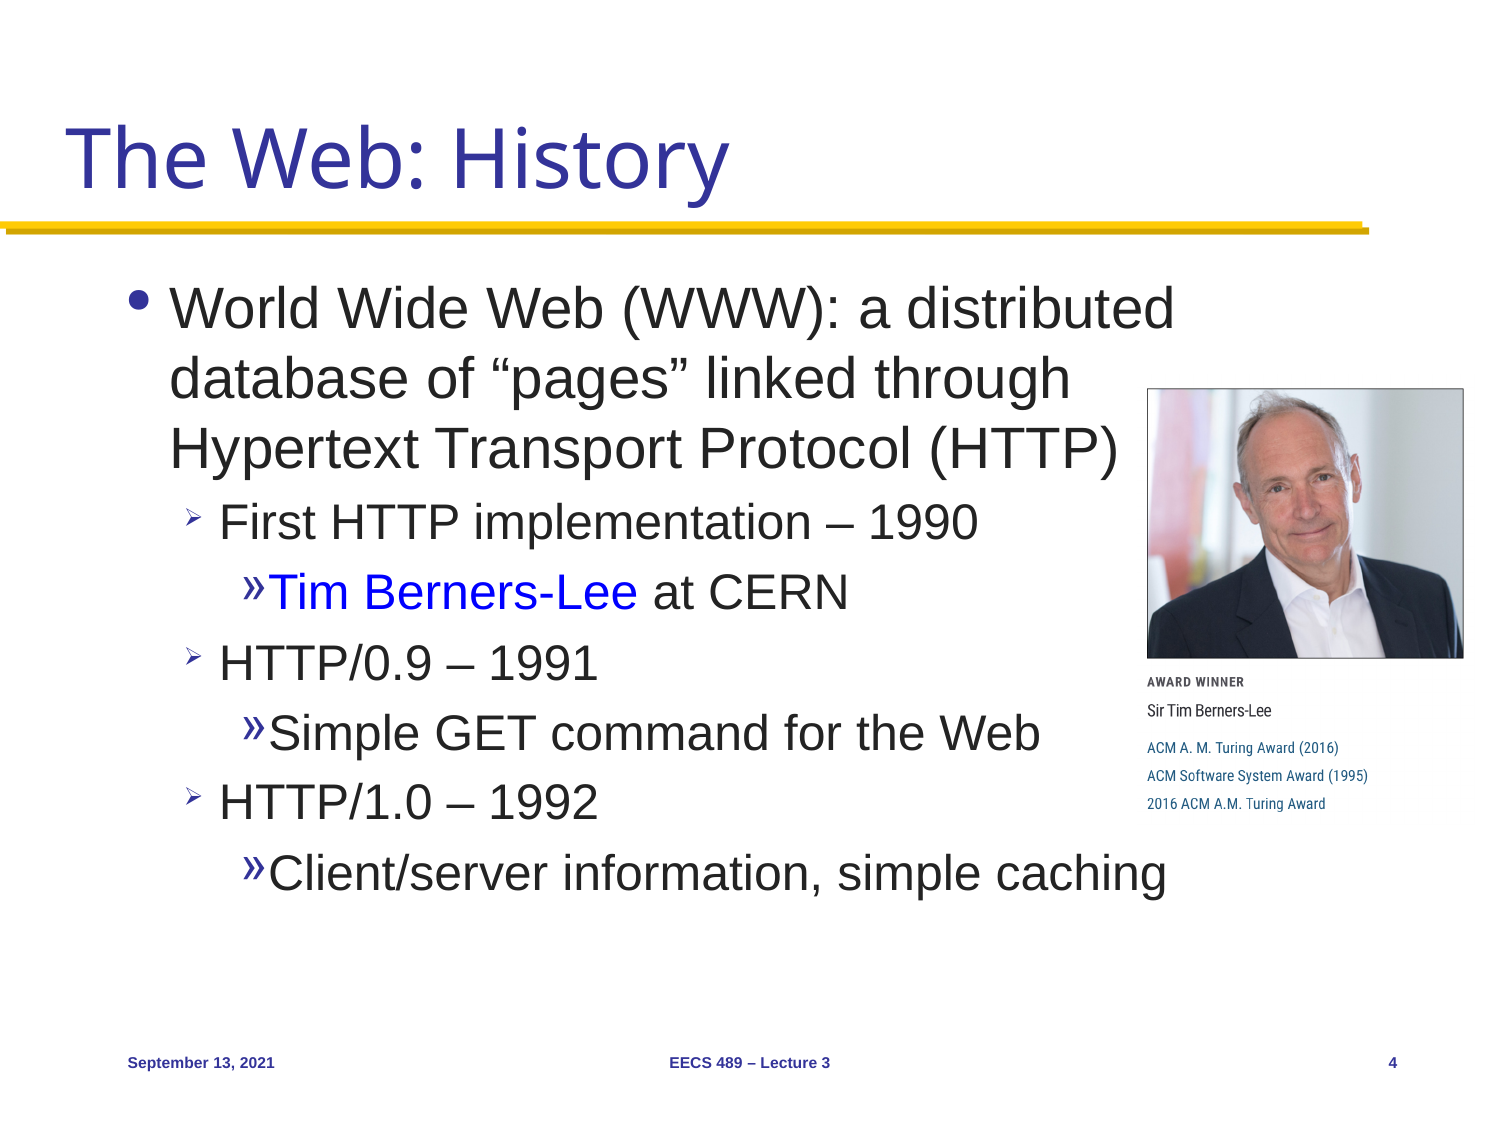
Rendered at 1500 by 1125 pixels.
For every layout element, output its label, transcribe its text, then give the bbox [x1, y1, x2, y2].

picture [1137, 374, 1475, 826]
list World Wide Web (WWW): a distributed database of “pages” linked through Hypertext Transport Protocol (HTTP) First HTTP implementation – 1990 Tim Berners-Lee at CERN HTTP/0.9 – 1991 Simple GET command for the Web HTTP/1.0 – 1992 Client/server information, simple caching [112, 262, 1200, 988]
slide_number 4 [1312, 1024, 1413, 1101]
title The Web: History [49, 24, 1451, 213]
footer EECS 489 – Lecture 3 [512, 1024, 988, 1101]
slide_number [112, 1024, 426, 1101]
